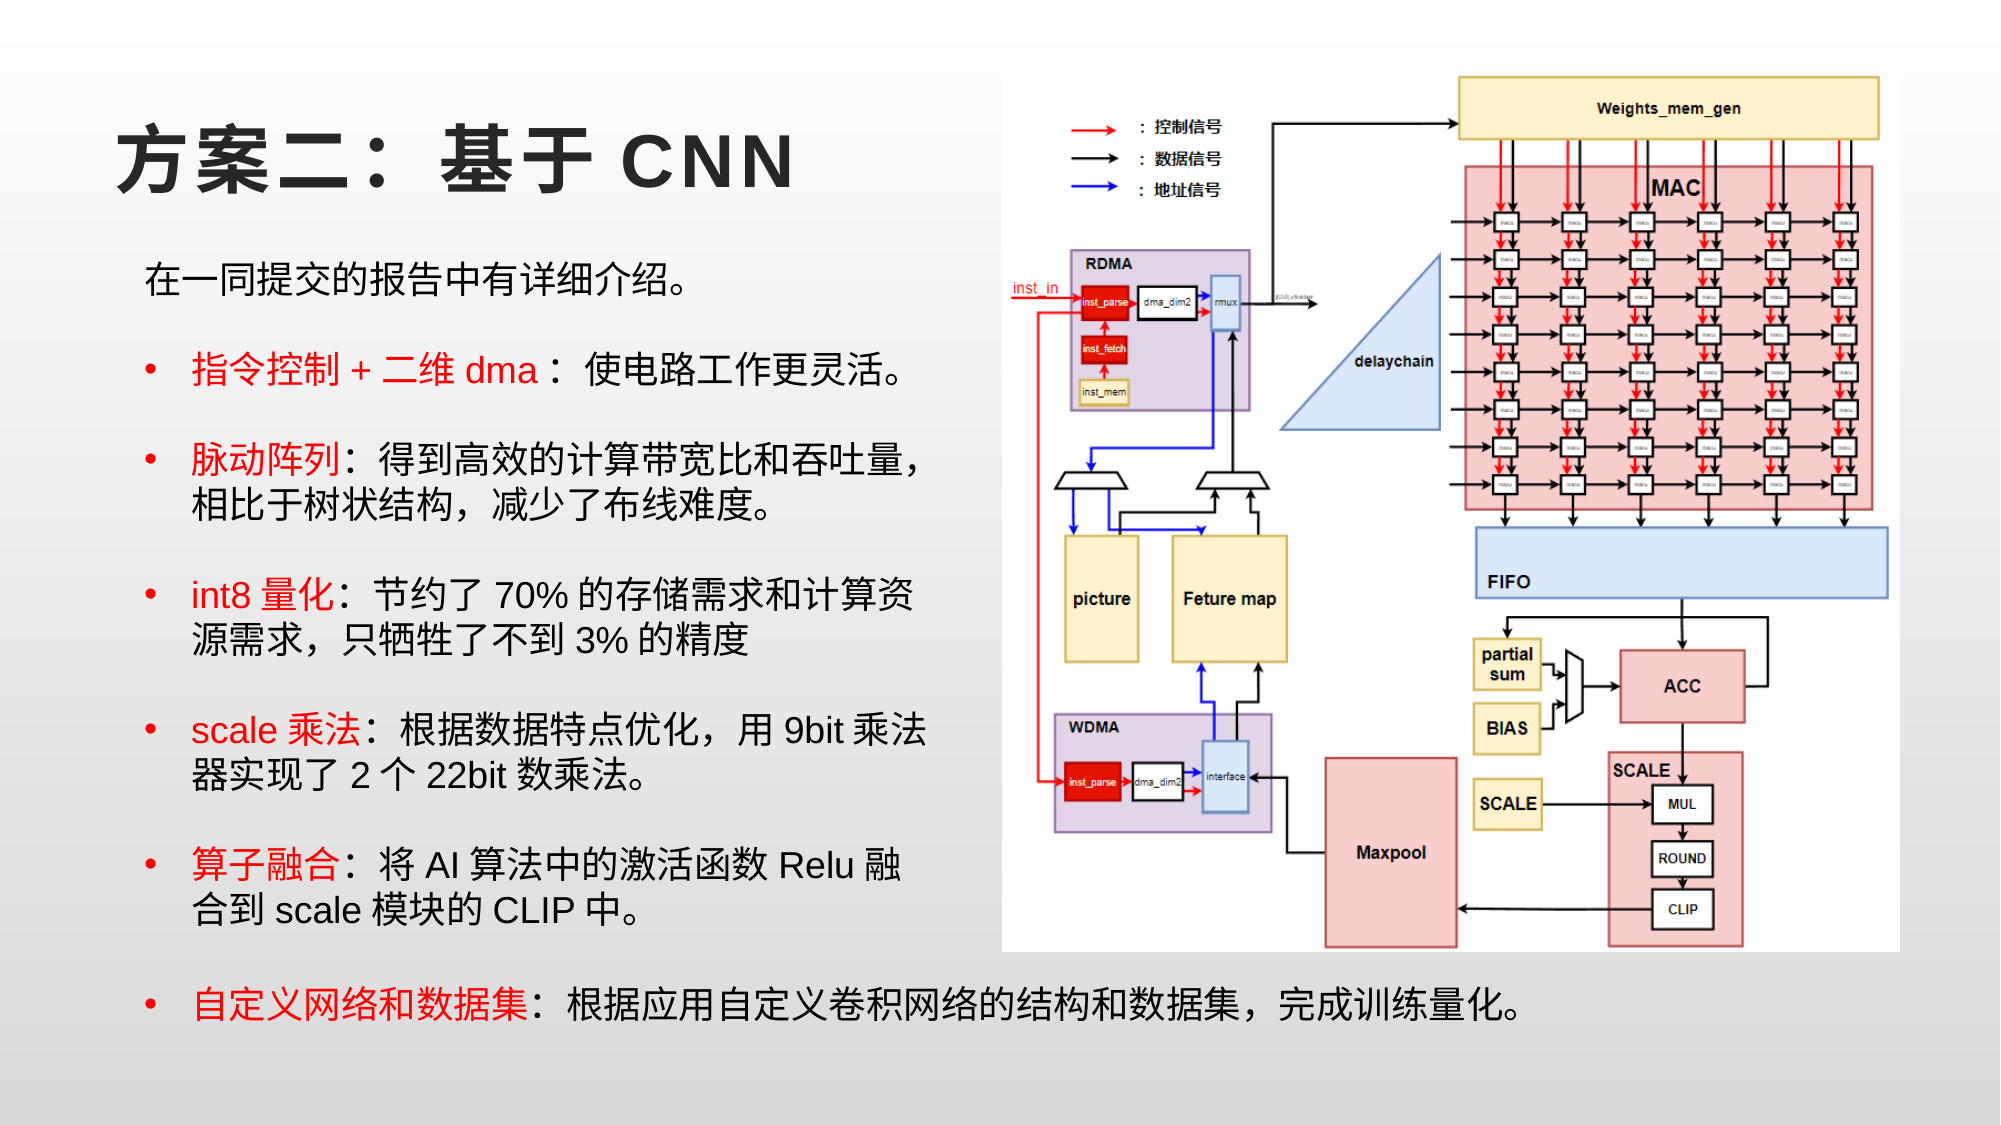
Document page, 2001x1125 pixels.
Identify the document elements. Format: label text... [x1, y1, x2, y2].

picture [1002, 74, 1900, 952]
text_box 方案二：基于CNN [99, 99, 1002, 216]
text_box 在一同提交的报告中有详细介绍。 指令控制+二维dma：使电路工作更灵活。 脉动阵列：得到高效的计算带宽比和吞吐量，相比于树状结构，减少了布线难度。 int8量化：节约了70%的存储需求和计算资源需求，只牺牲了不到3%的精度 scale乘法：根据数据特点优化，用9bit乘法器实现了2个22bit数乘法。 算子融合：将AI算法中的激活函数Relu融合到scale模块的CLIP中。 [129, 248, 950, 973]
text_box 自定义网络和数据集：根据应用自定义卷积网络的结构和数据集，完成训练量化。 [129, 973, 1927, 1034]
